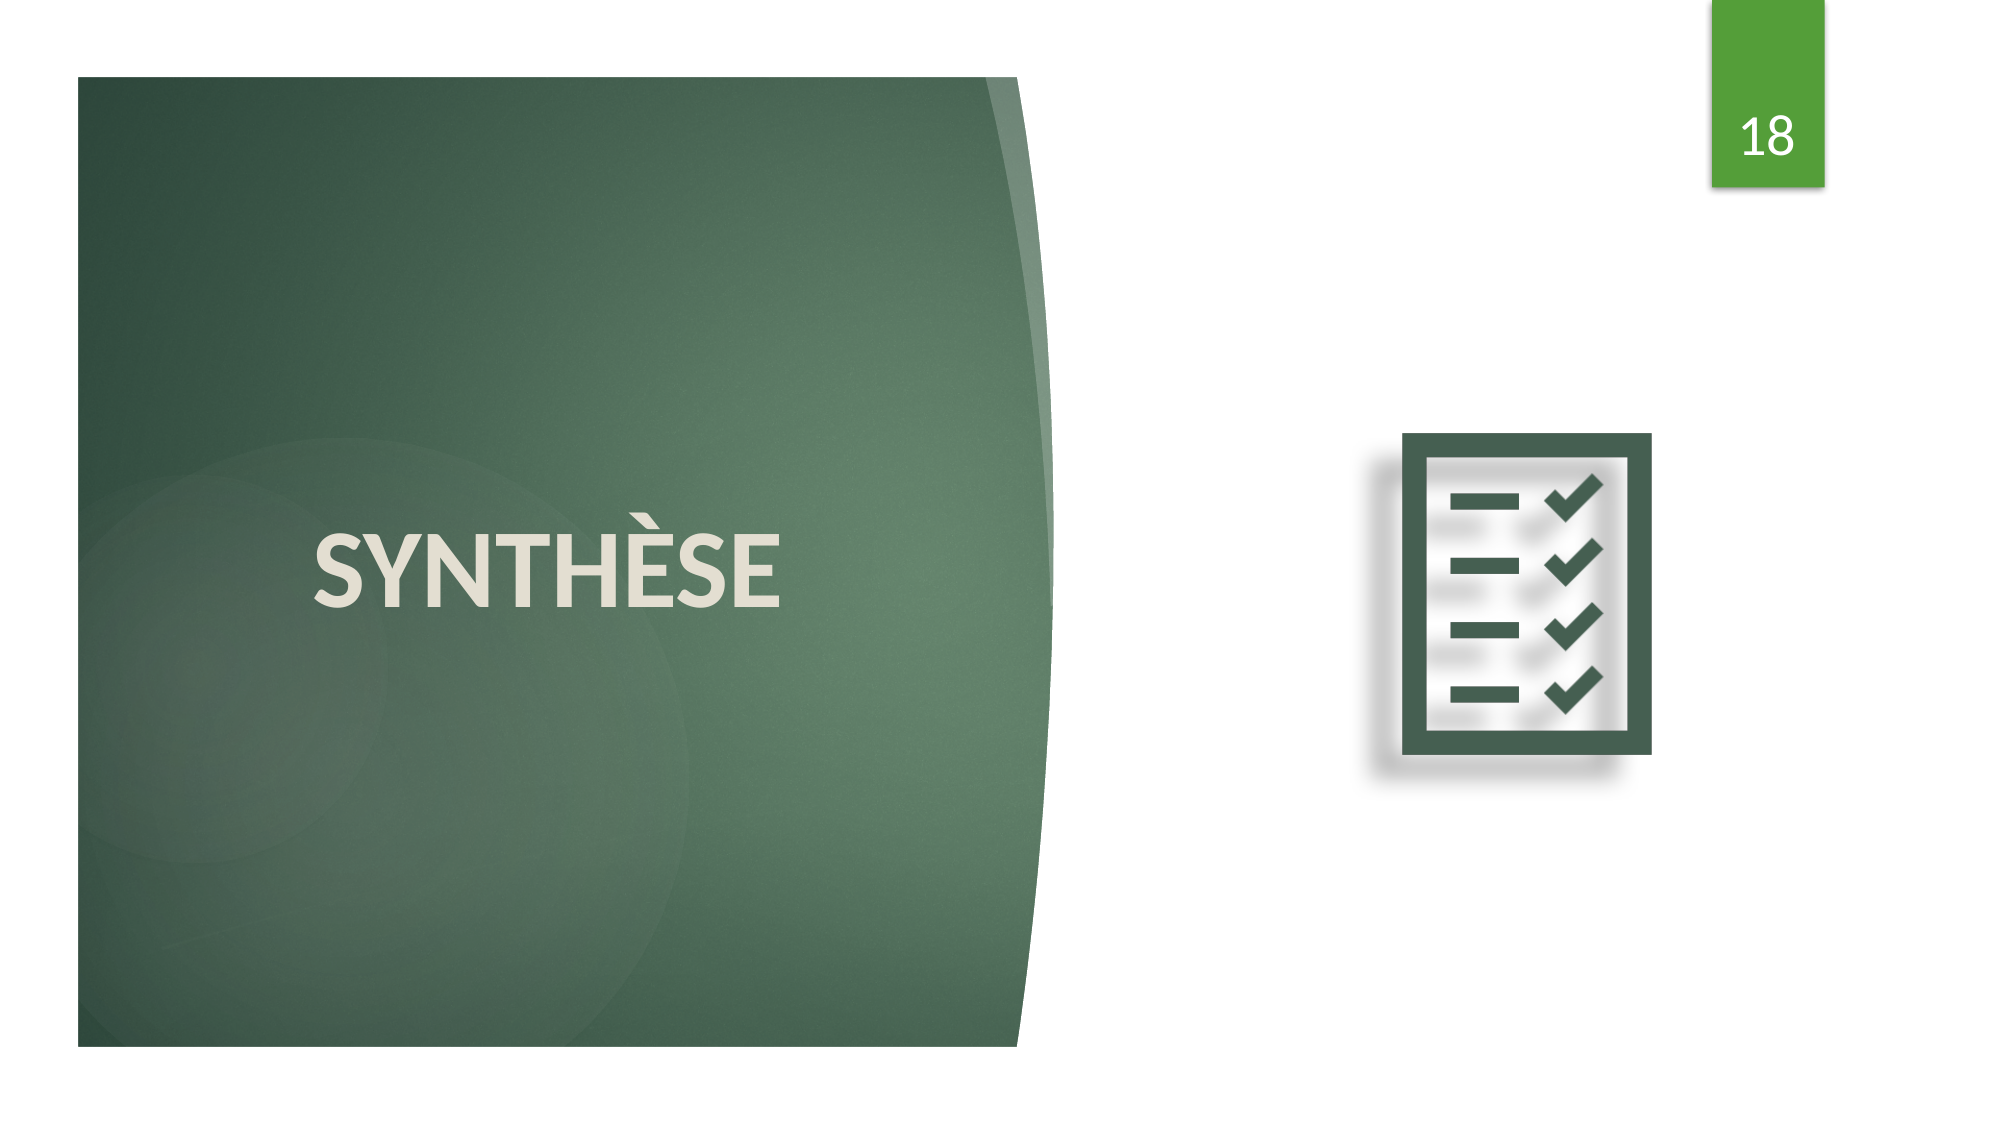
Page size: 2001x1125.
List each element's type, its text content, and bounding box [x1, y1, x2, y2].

slide_number 18 [1698, 48, 1836, 175]
title Synthèse [297, 384, 816, 740]
picture [1334, 401, 1720, 787]
